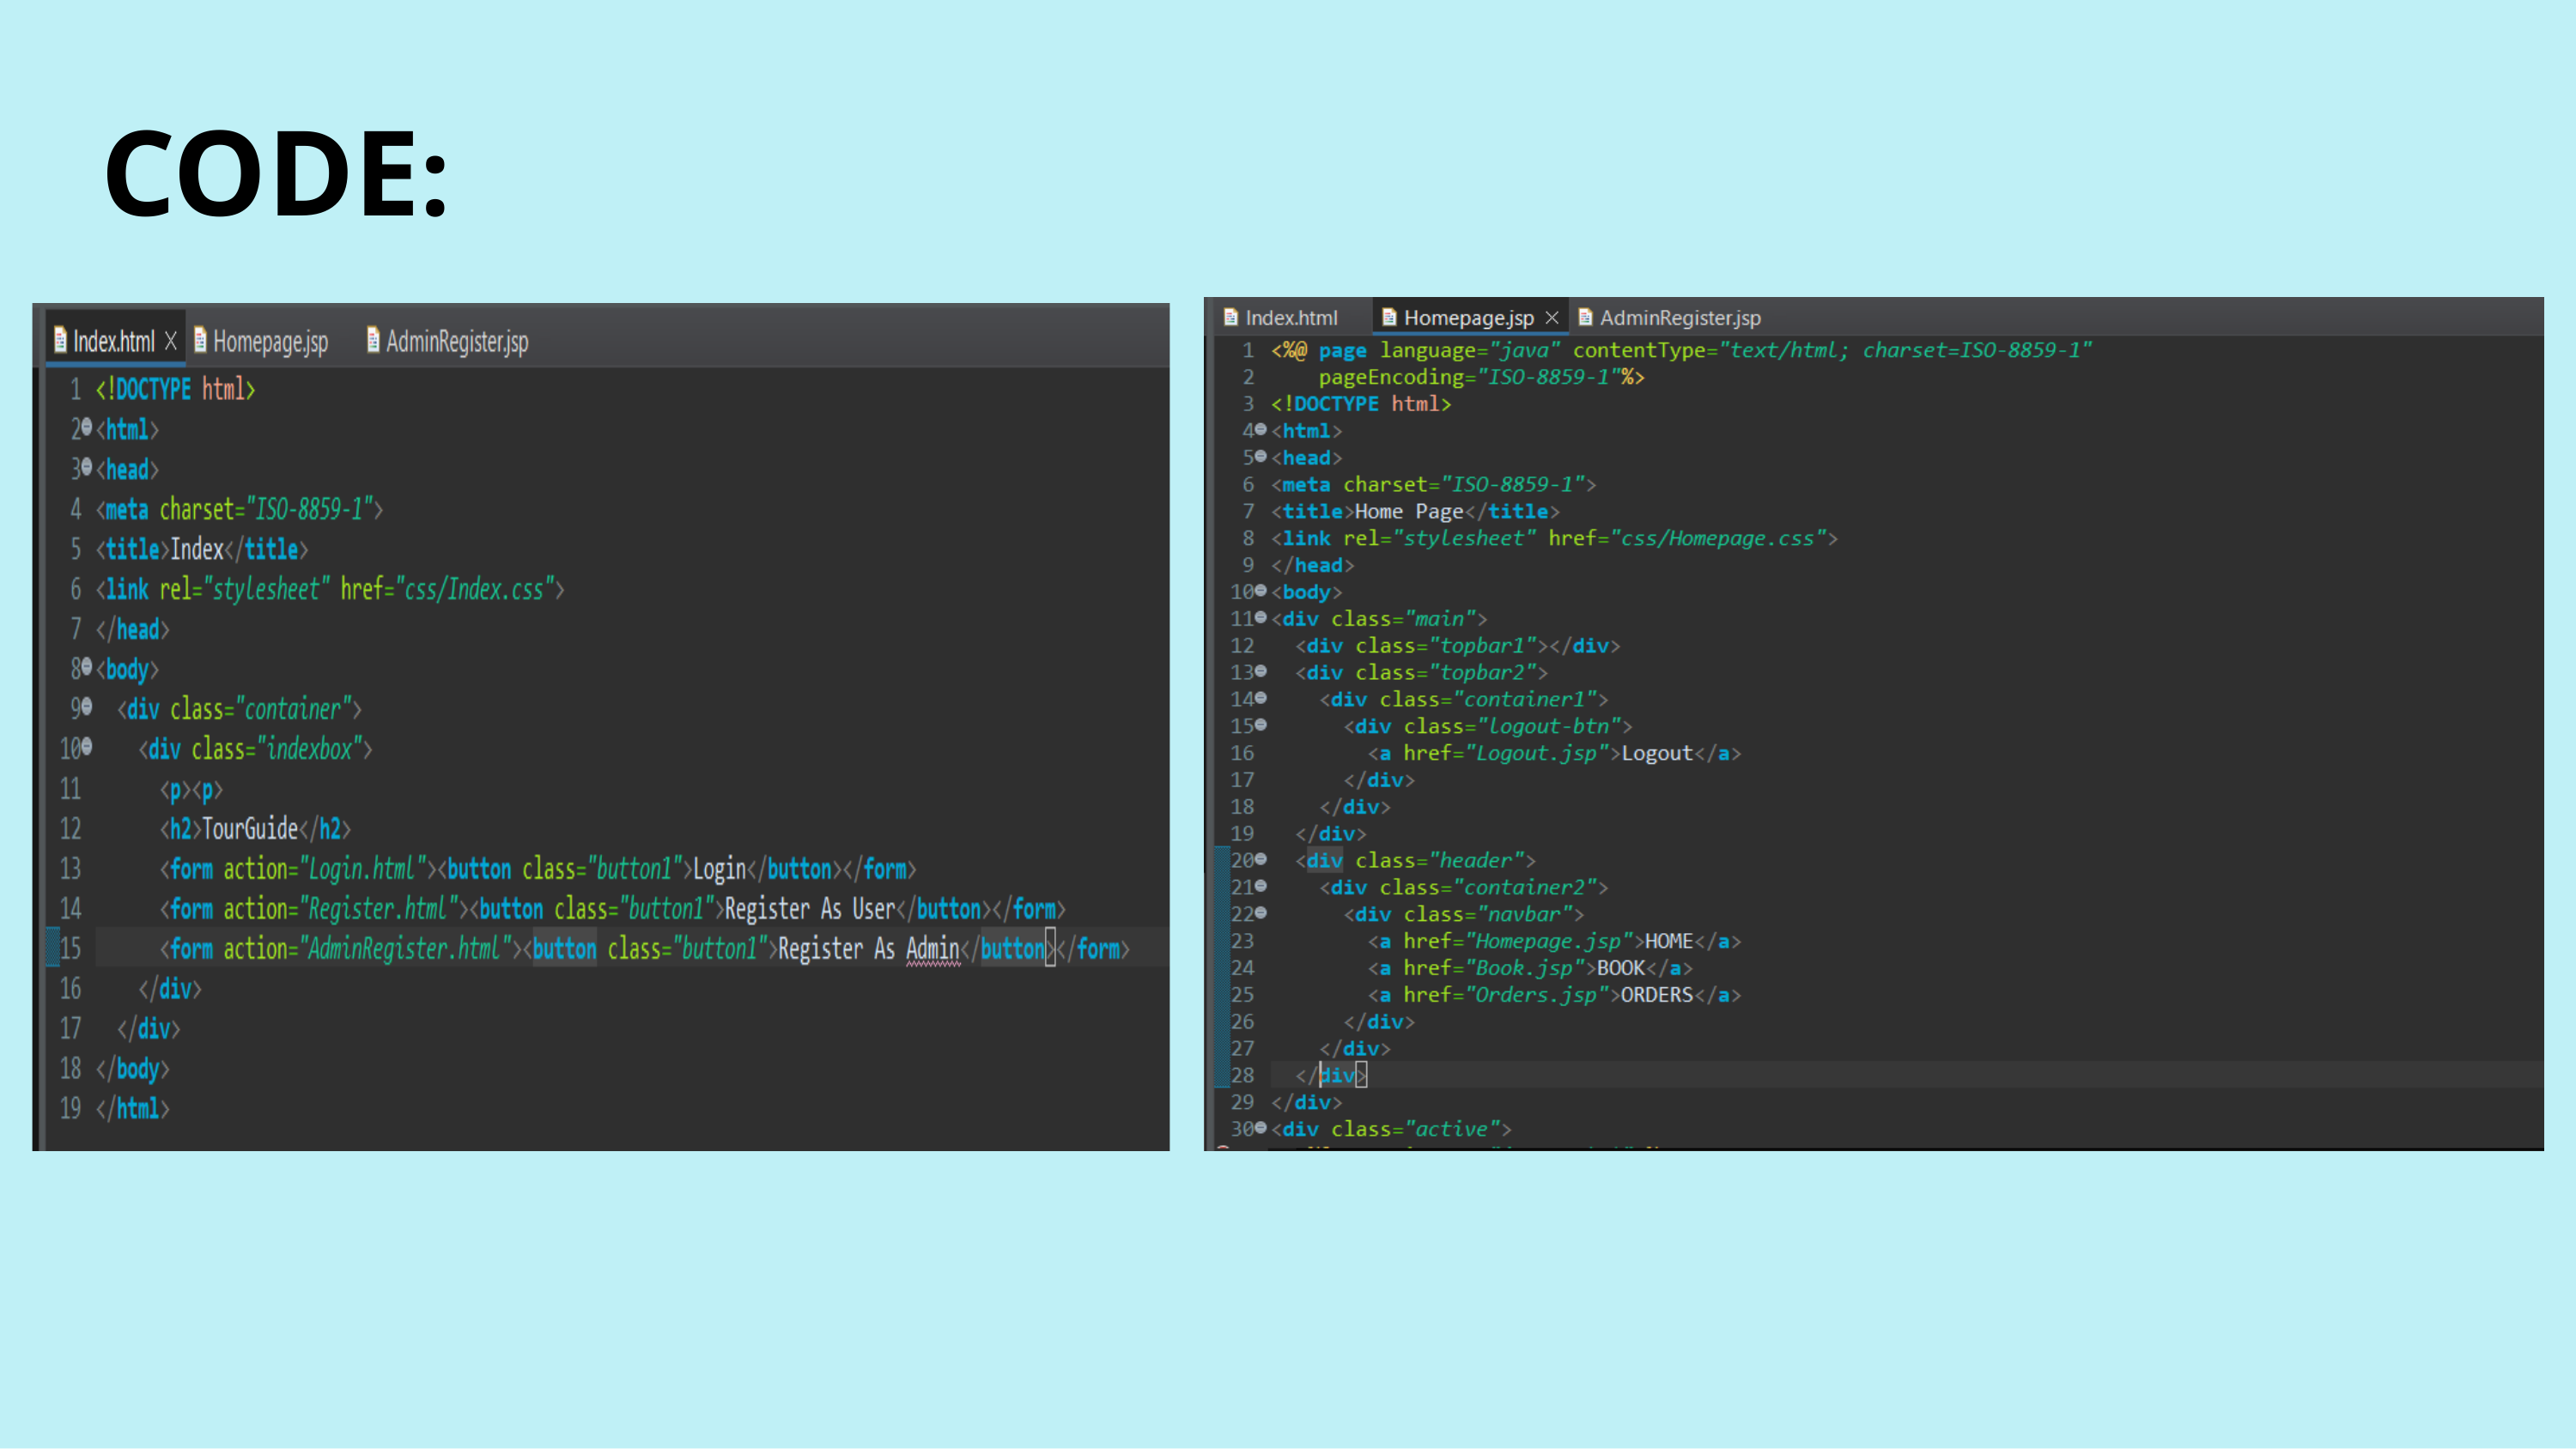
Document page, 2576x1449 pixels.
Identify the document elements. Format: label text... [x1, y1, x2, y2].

picture [32, 302, 1170, 1151]
picture [1204, 297, 2544, 1151]
text_box CODE: [88, 91, 1376, 246]
